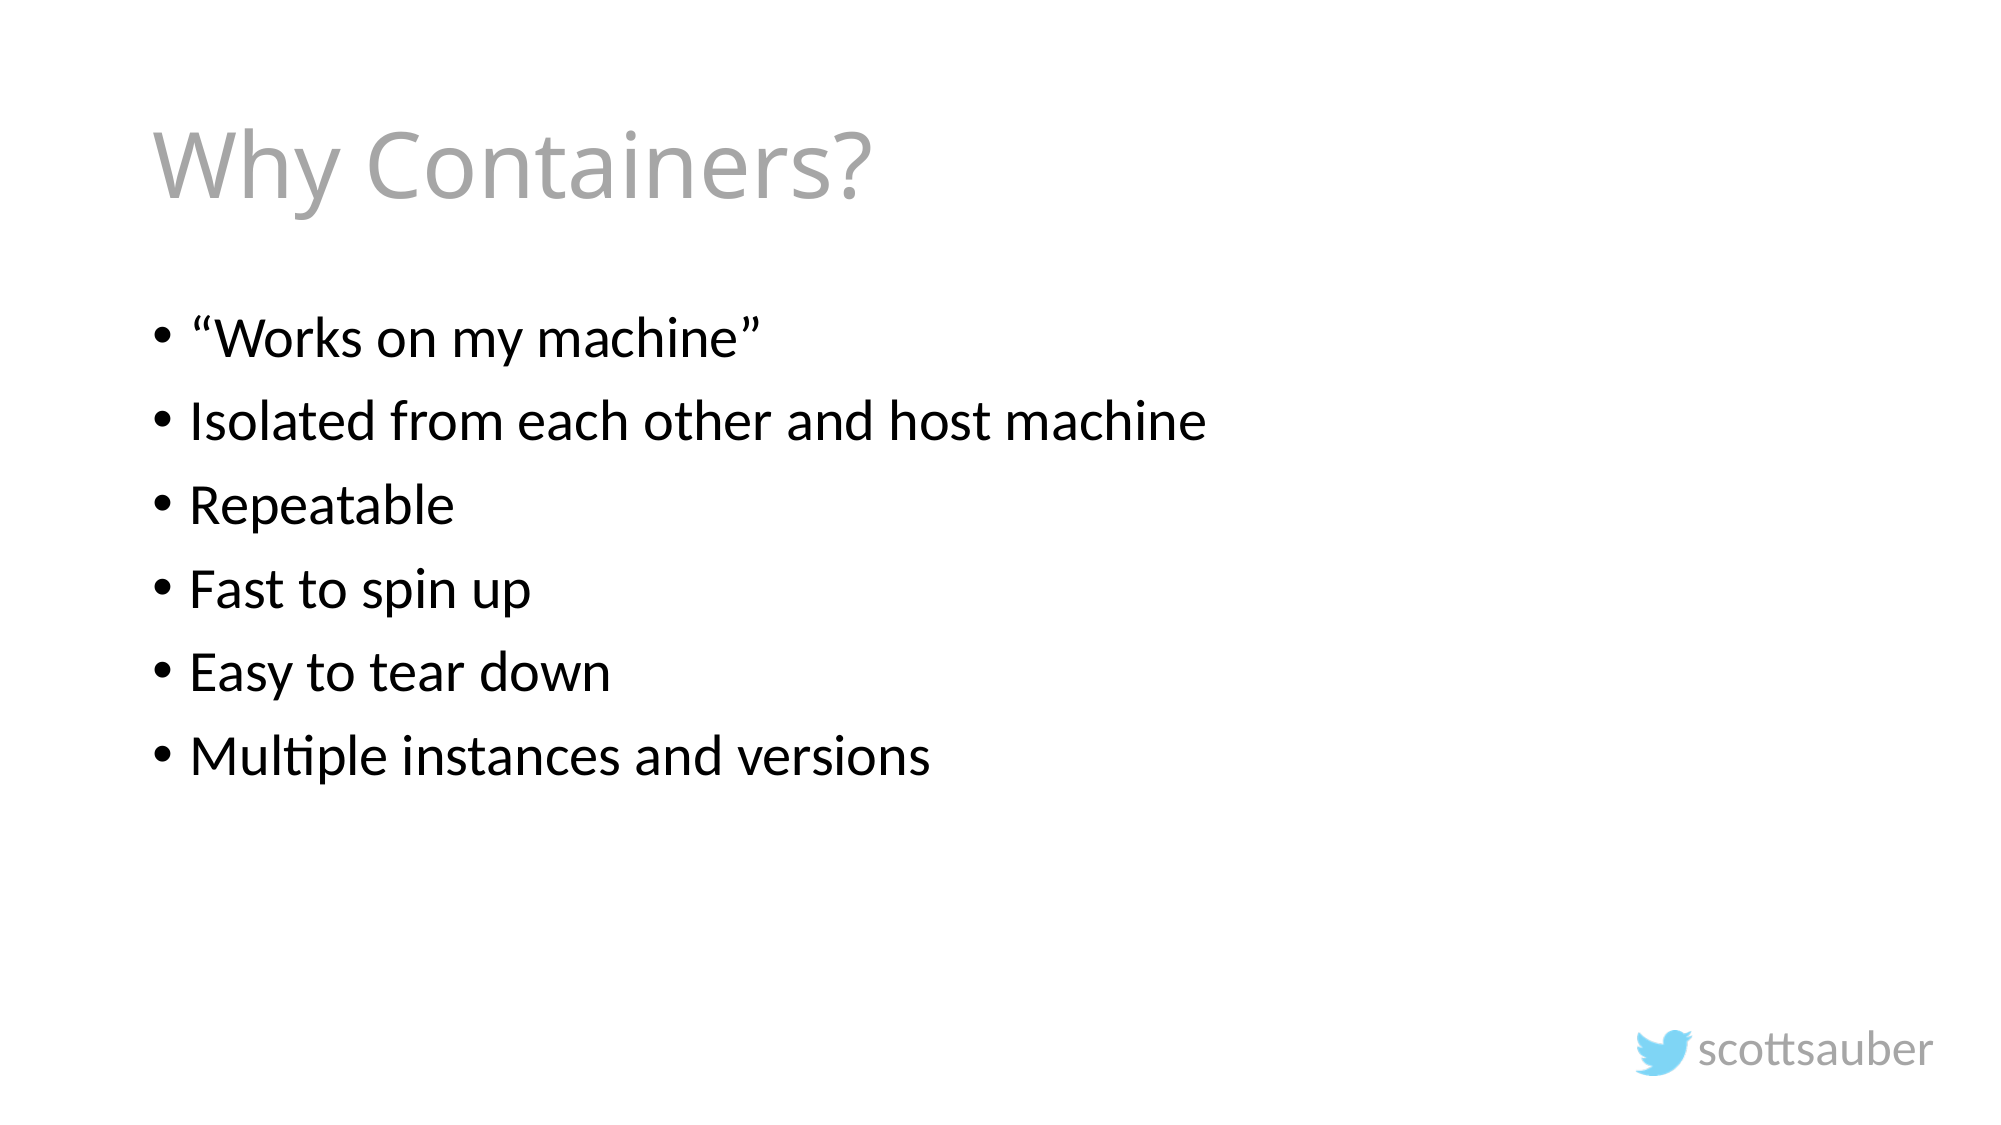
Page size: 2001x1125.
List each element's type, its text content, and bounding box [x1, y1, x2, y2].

title Why Containers? [137, 59, 1863, 278]
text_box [1635, 1014, 1986, 1093]
list “Works on my machine” Isolated from each other and host machine Repeatable Fast to spin up Easy to tear down Multiple instances and versions [137, 299, 1863, 1084]
